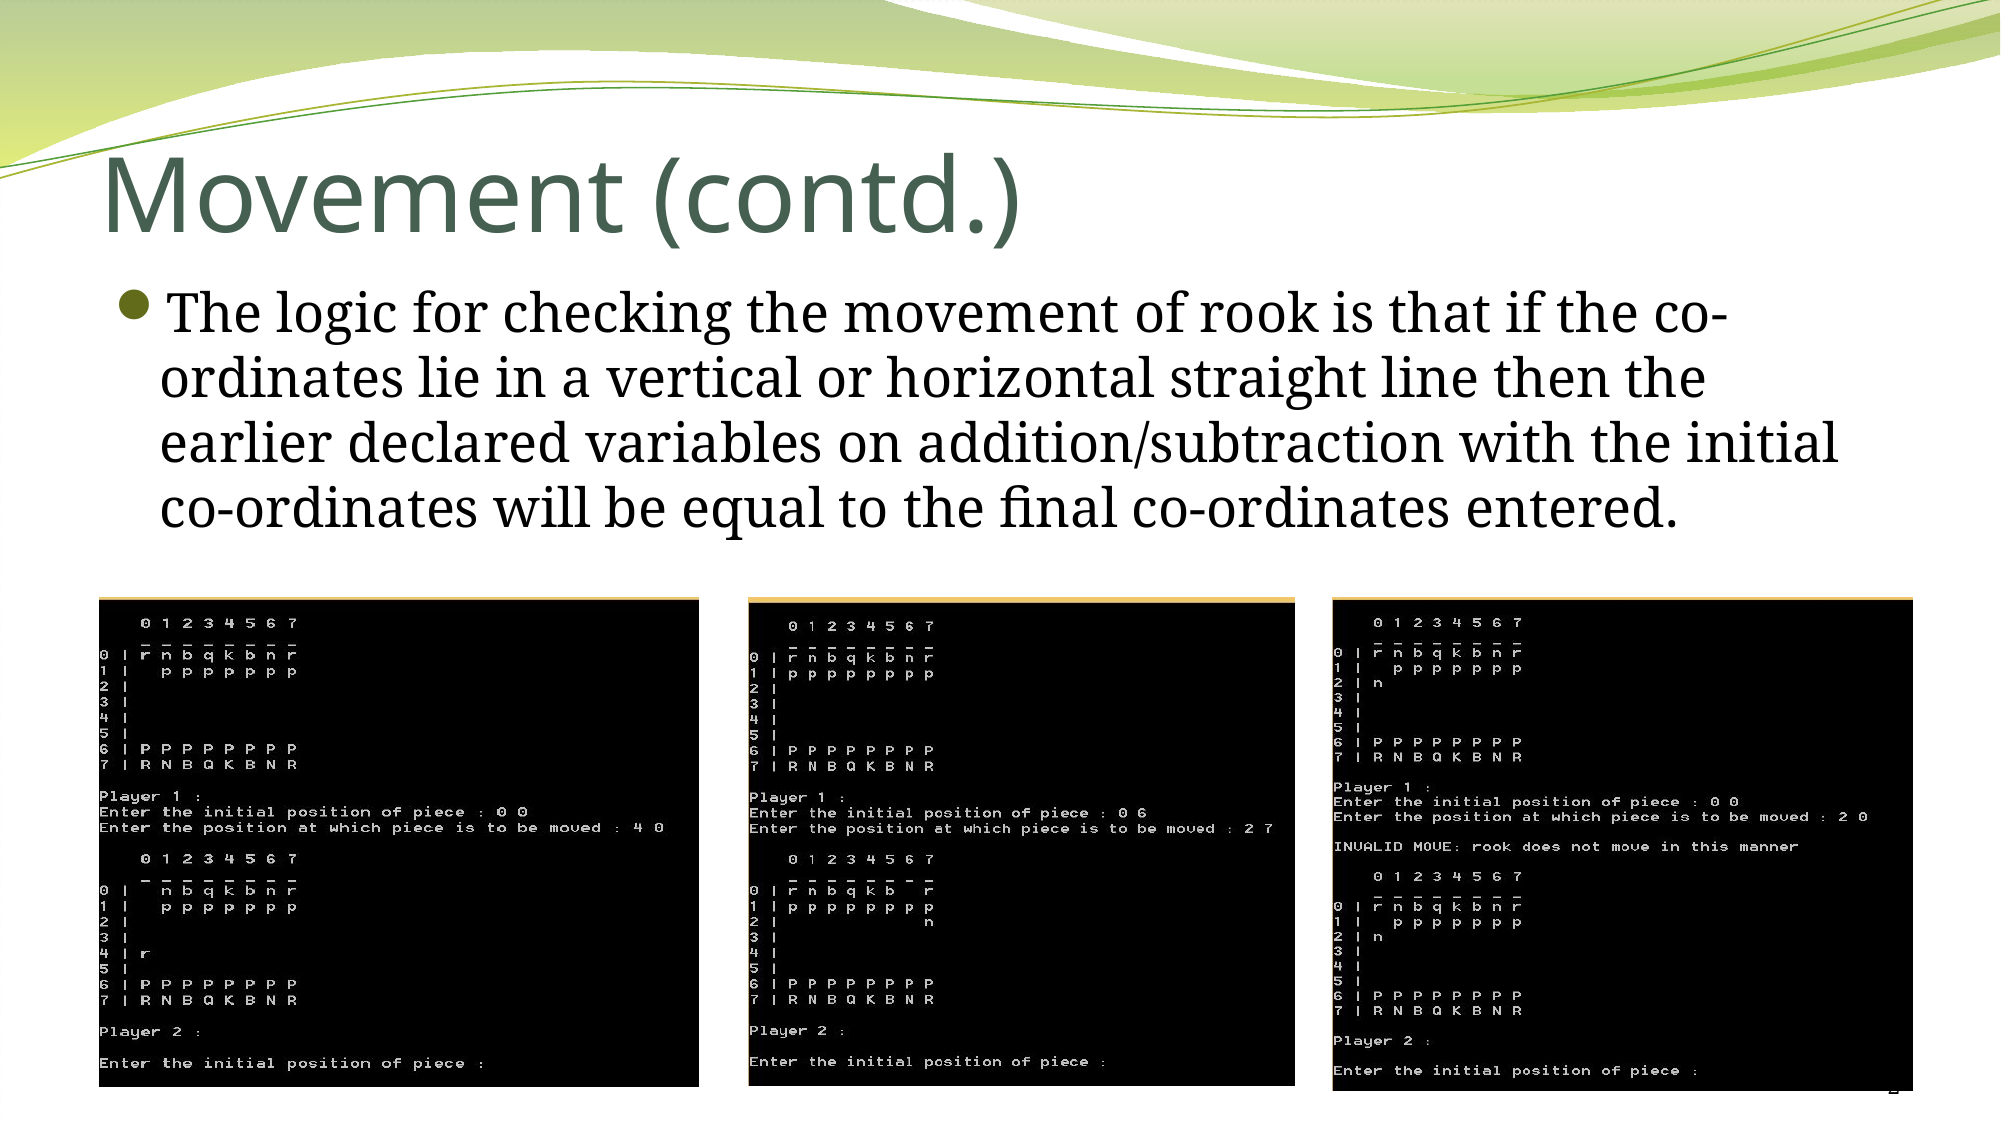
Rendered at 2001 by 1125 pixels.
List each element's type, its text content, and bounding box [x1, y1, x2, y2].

slide_number 2 [1733, 1091, 1900, 1103]
picture [99, 597, 699, 1087]
picture [748, 597, 1295, 1086]
title Movement (contd.) [99, 66, 1900, 254]
list The logic for checking the movement of rook is that if the co-ordinates lie in a vertical or horizontal straight line then the earlier declared variables on addition/subtraction with the initial co-ordinates will be equal to the final co-ordinates entered. [99, 271, 1900, 992]
picture [1332, 597, 1913, 1091]
